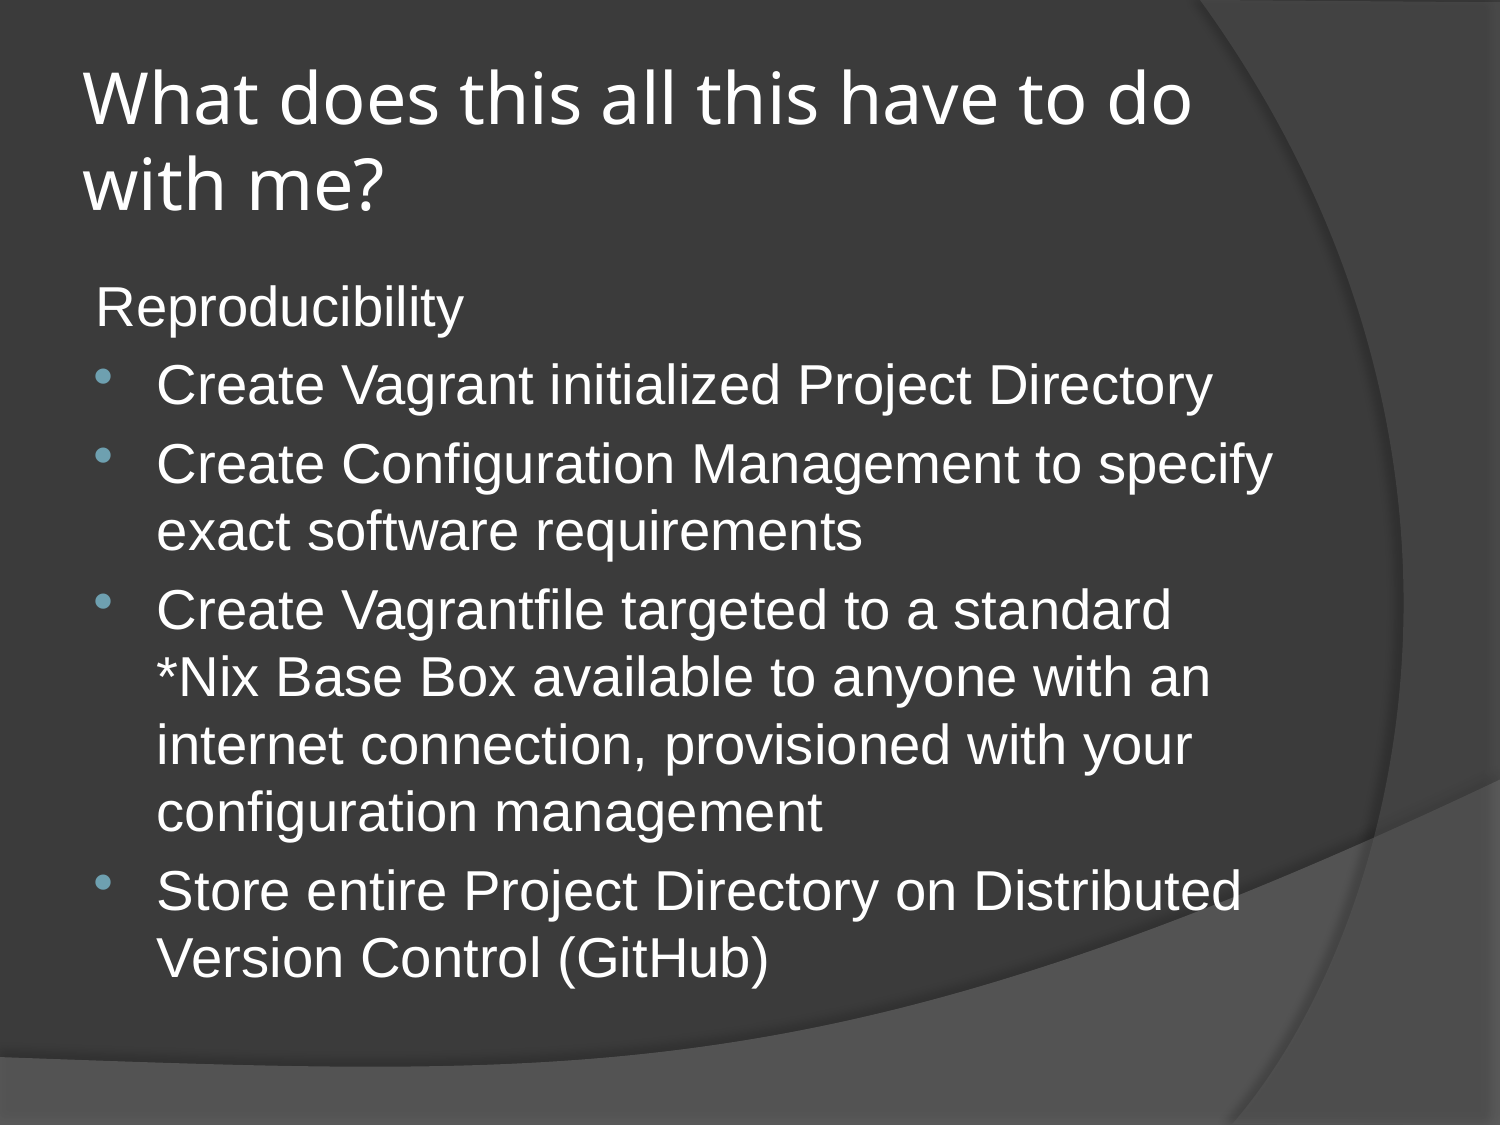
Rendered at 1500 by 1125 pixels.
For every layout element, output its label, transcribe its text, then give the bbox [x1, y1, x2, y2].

title What does this all this have to do with me? [75, 45, 1300, 233]
list Reproducibility Create Vagrant initialized Project Directory Create Configuration Management to specify exact software requirements Create Vagrantfile targeted to a standard *Nix Base Box available to anyone with an internet connection, provisioned with your configuration management Store entire Project Directory on Distributed Version Control (GitHub) [75, 262, 1300, 1005]
